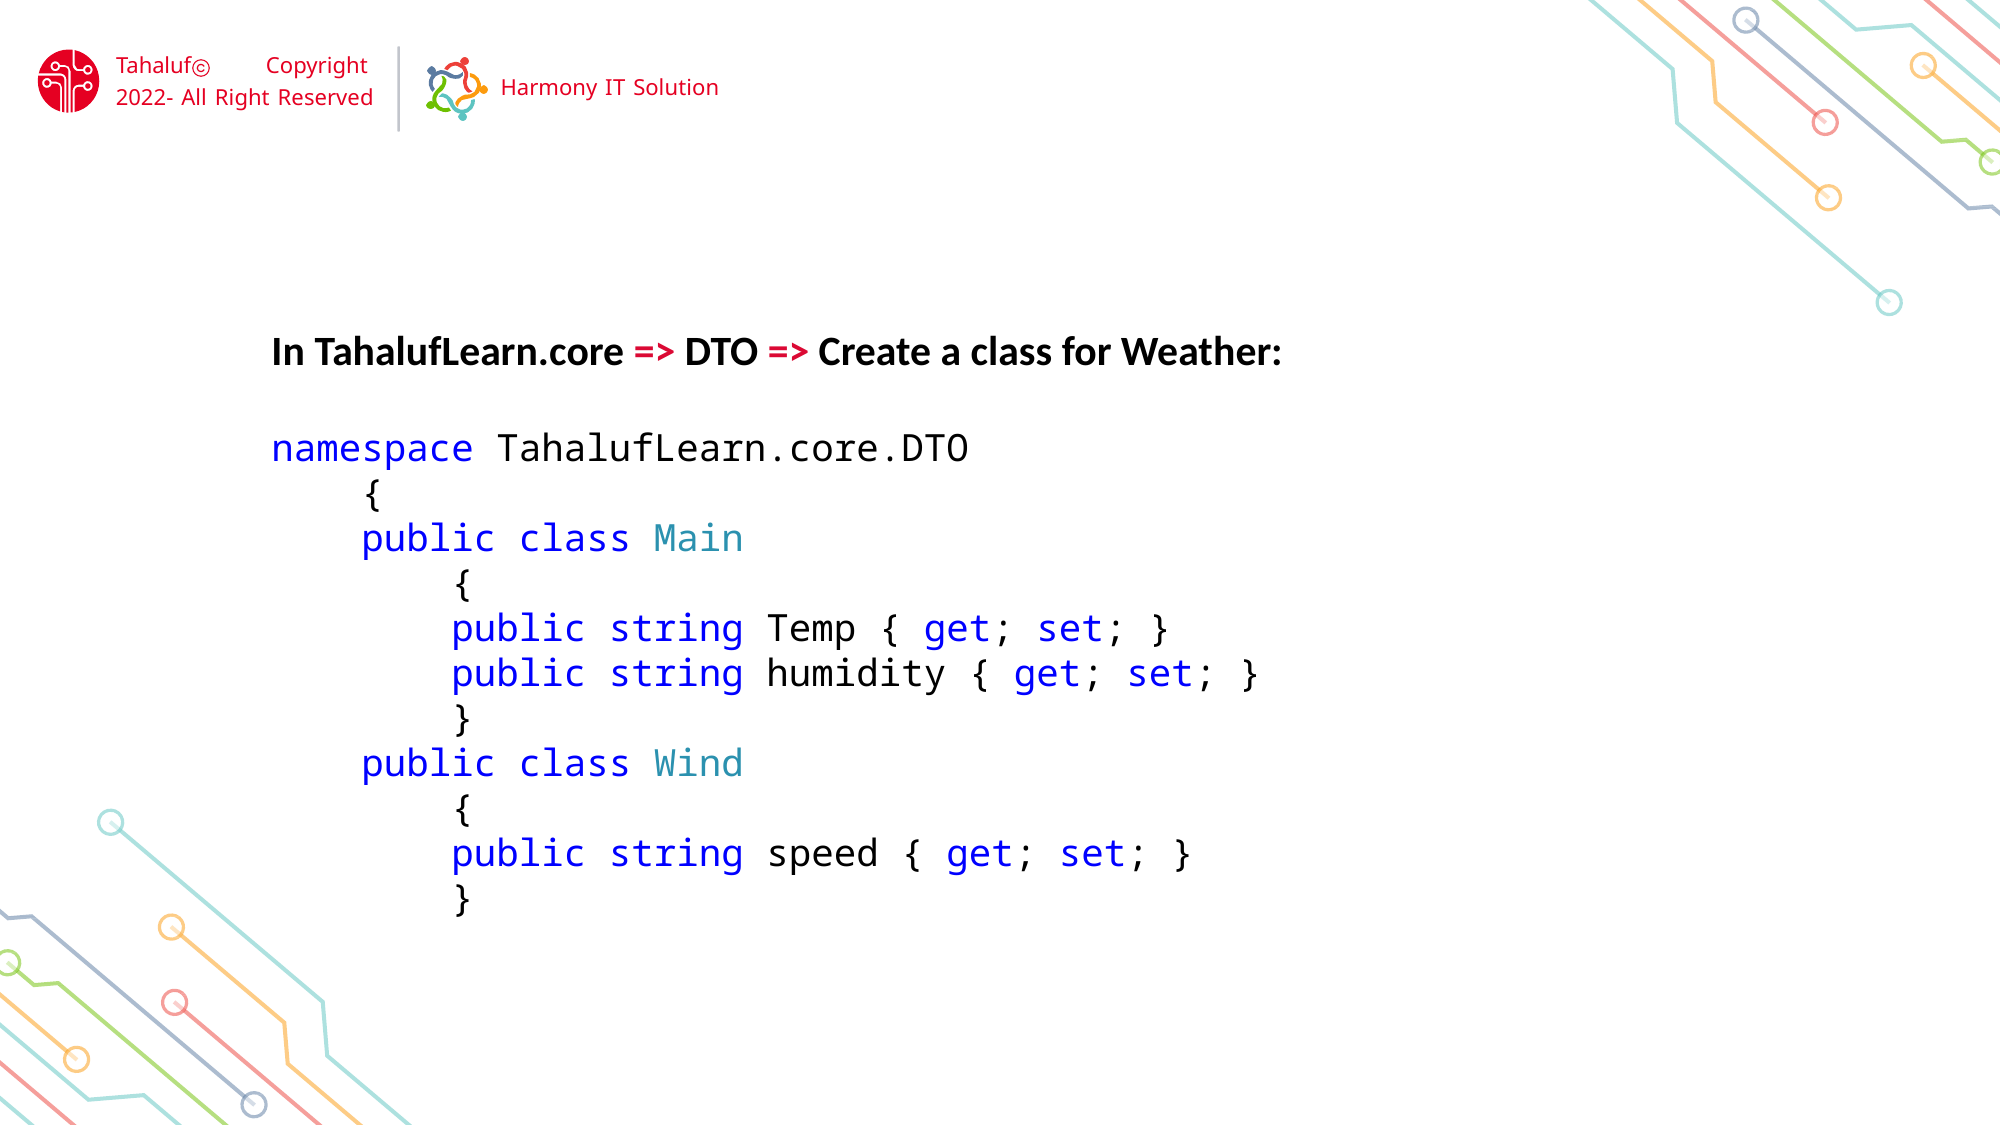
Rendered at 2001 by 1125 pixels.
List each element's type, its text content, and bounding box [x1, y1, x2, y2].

picture [192, 59, 210, 77]
text_box [37, 49, 100, 113]
text_box Tahaluf Copyright 2022- All Right Reserved [114, 45, 378, 110]
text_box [426, 57, 488, 121]
text_box In TahalufLearn.core => DTO => Create a class for Weather: namespace TahalufLearn.core.DTO { public class Main { public string Temp { get; set; } public string humidity { get; set; } } public class Wind { public string speed { get; set; } } [256, 316, 1678, 971]
text_box Harmony IT Solution [499, 71, 733, 100]
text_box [0, 808, 413, 1125]
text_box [1587, 0, 2000, 317]
